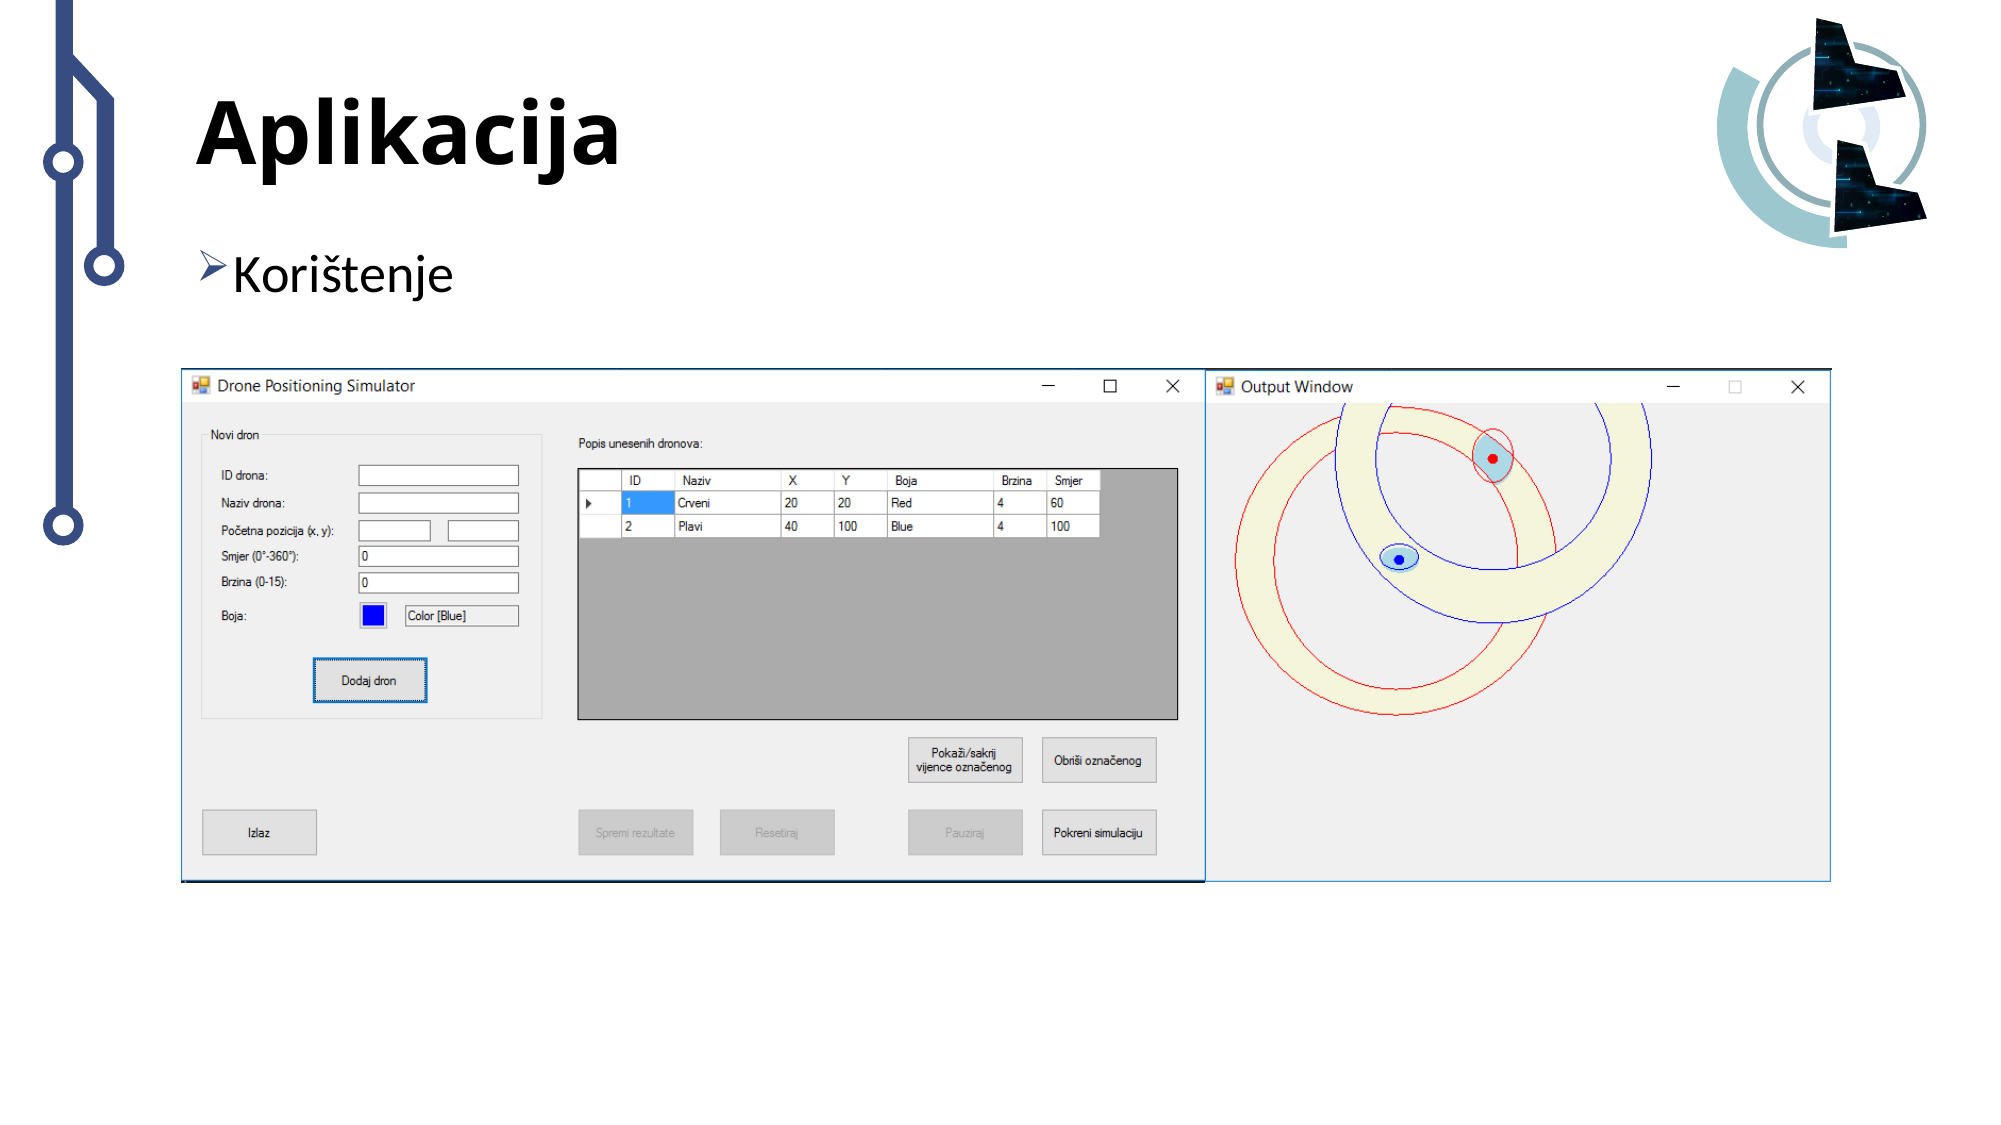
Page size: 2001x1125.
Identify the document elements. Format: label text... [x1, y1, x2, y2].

picture [1863, 65, 1905, 102]
title Aplikacija [181, 59, 1863, 213]
picture [1863, 151, 1868, 163]
picture [1835, 168, 1926, 232]
picture [1816, 19, 1853, 59]
list Korištenje [181, 238, 1863, 1014]
picture [181, 368, 1832, 883]
